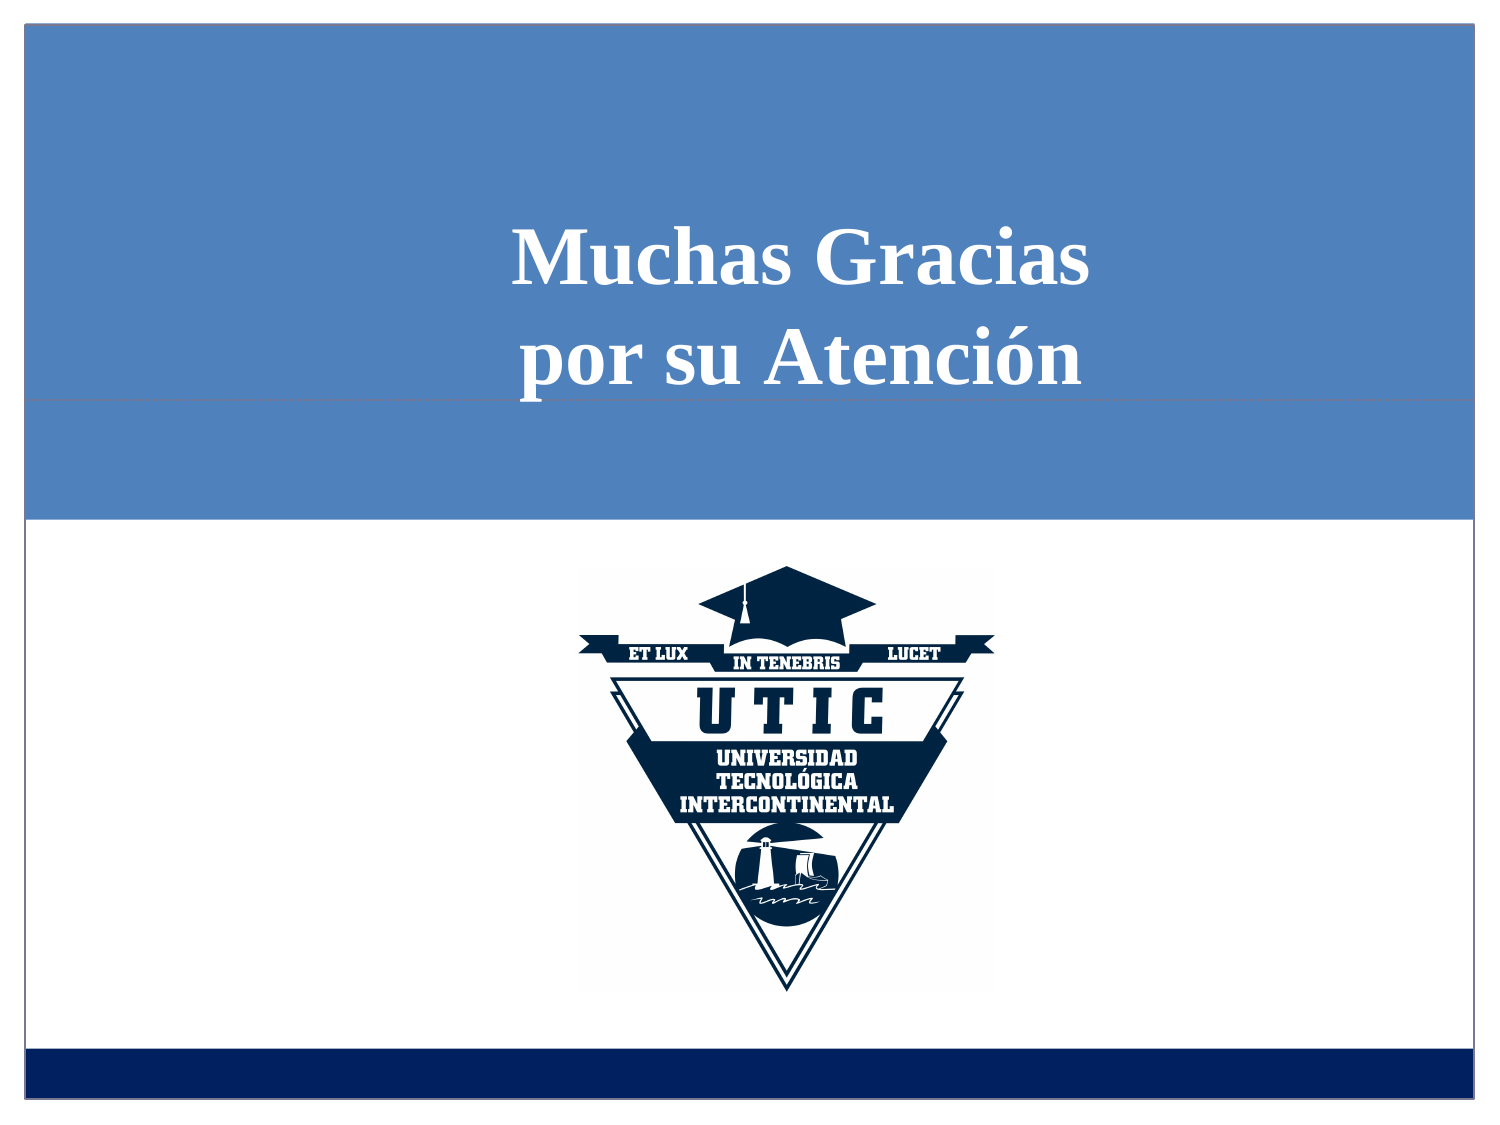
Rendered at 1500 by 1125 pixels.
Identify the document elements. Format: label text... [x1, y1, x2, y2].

text_box [24, 24, 1474, 399]
text_box [24, 400, 1474, 1099]
text_box Muchas Gracias por su Atención [377, 199, 1226, 508]
picture [578, 566, 996, 993]
